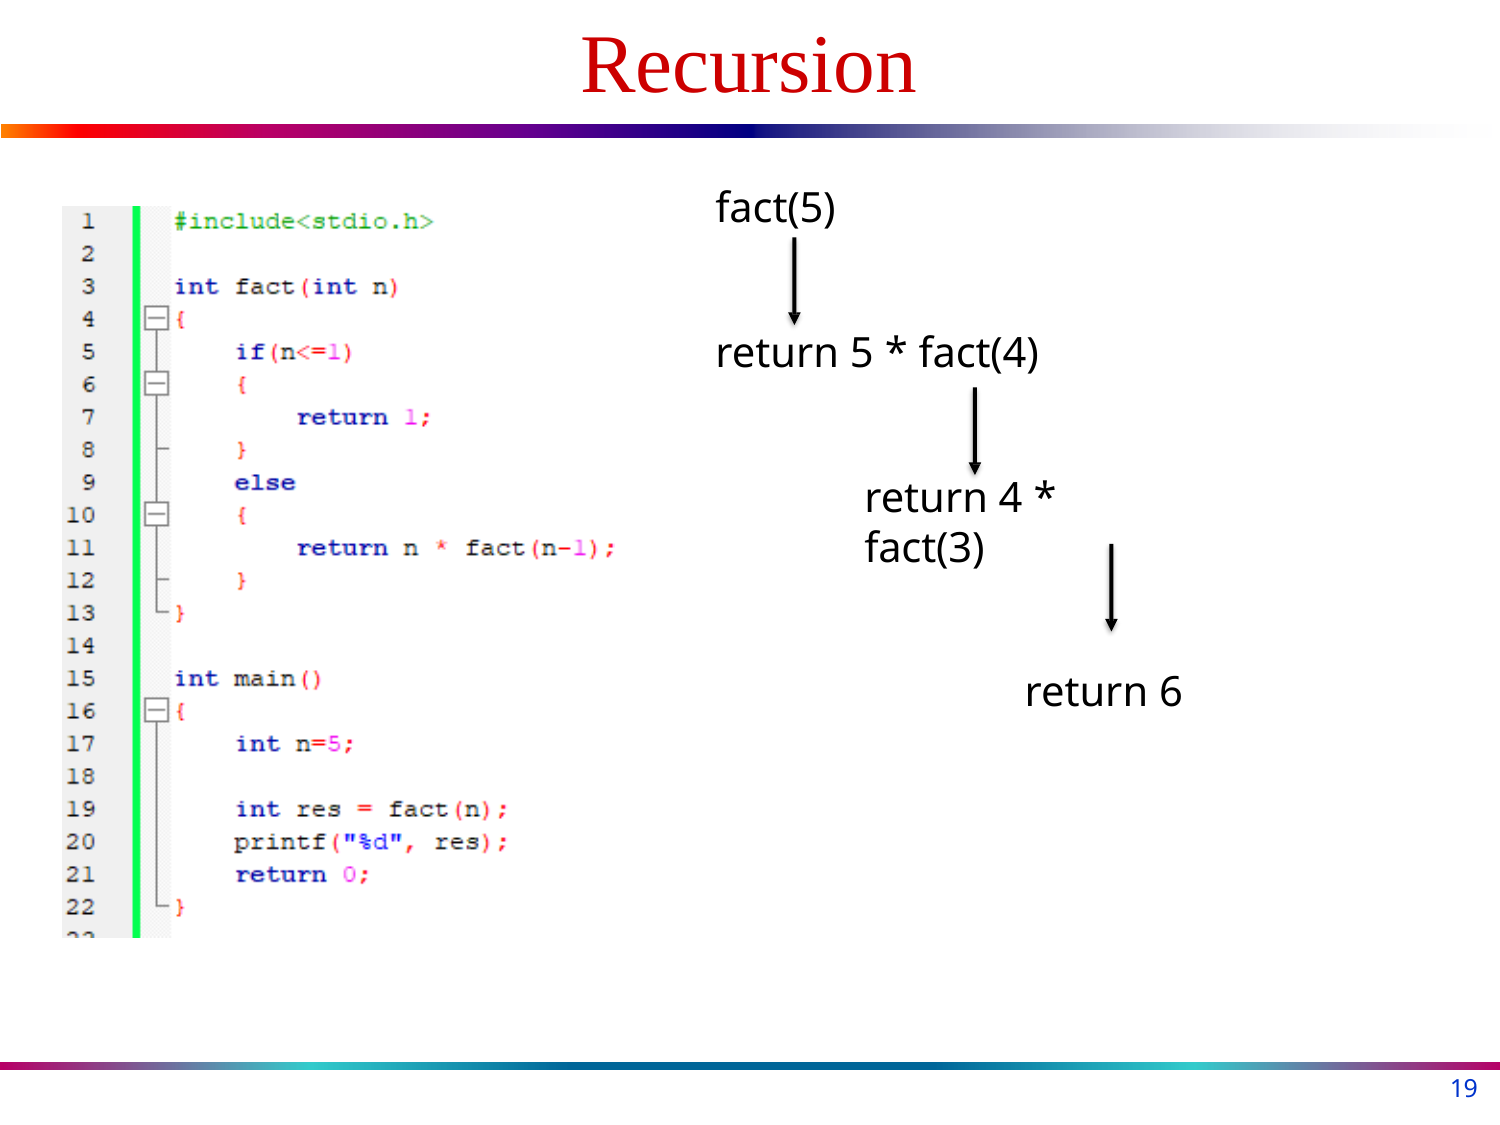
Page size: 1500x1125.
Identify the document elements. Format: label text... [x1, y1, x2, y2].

title Recursion [578, 7, 922, 198]
picture [1005, 1062, 1500, 1071]
picture [0, 1062, 498, 1071]
picture [61, 206, 616, 938]
text_box fact(5) return 5 * fact(4) return 4 * fact(3) return 6 [713, 179, 1184, 716]
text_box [954, 383, 995, 498]
picture [1, 124, 578, 138]
slide_number 19 [1443, 1079, 1487, 1125]
picture [922, 124, 1500, 138]
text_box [774, 233, 814, 348]
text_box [1091, 539, 1131, 655]
